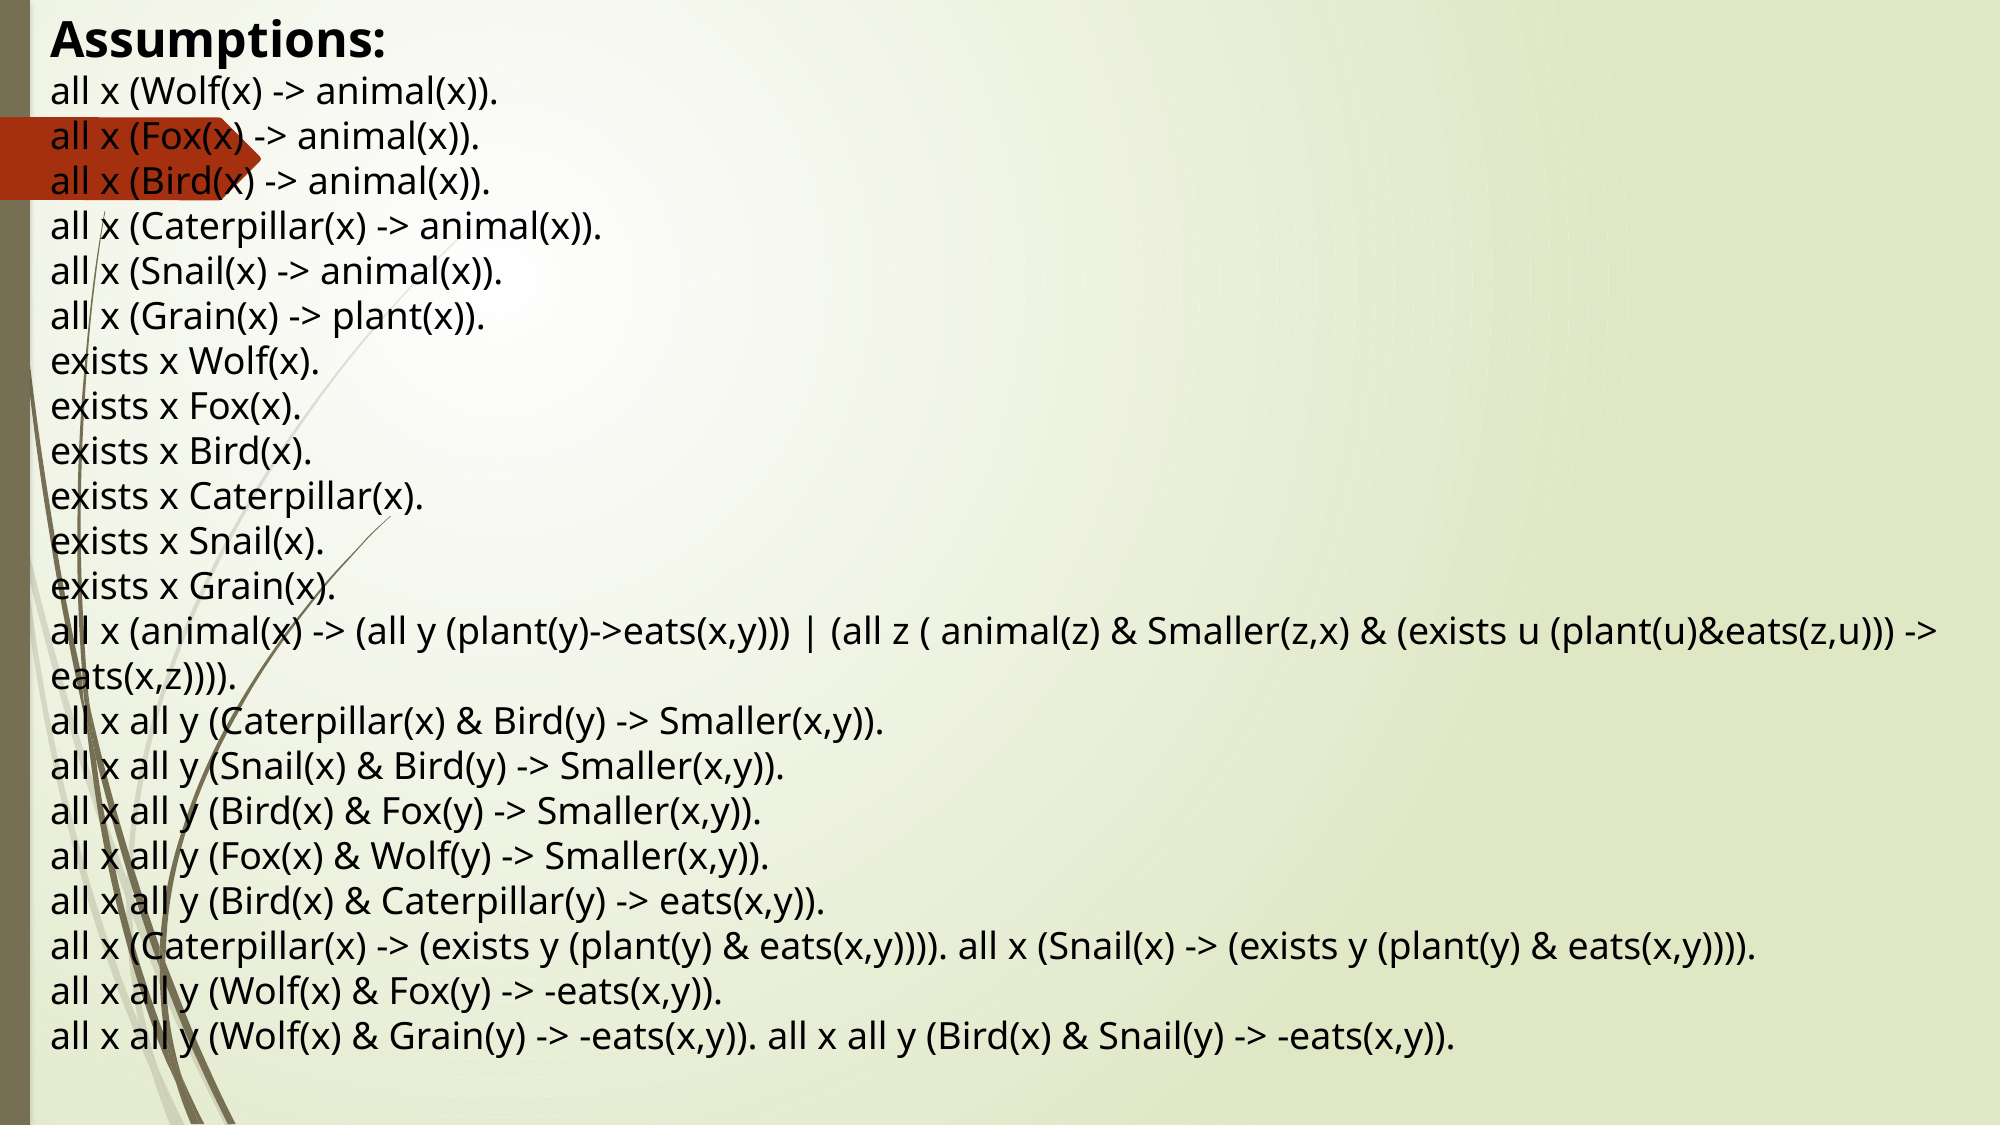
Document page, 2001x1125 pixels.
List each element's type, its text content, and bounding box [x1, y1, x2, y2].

text_box Assumptions: all x (Wolf(x) -> animal(x)). all x (Fox(x) -> animal(x)). all x (Bird(x) -> animal(x)). all x (Caterpillar(x) -> animal(x)). all x (Snail(x) -> animal(x)). all x (Grain(x) -> plant(x)). exists x Wolf(x). exists x Fox(x). exists x Bird(x). exists x Caterpillar(x). exists x Snail(x). exists x Grain(x). all x (animal(x) -> (all y (plant(y)->eats(x,y))) | (all z ( animal(z) & Smaller(z,x) & (exists u (plant(u)&eats(z,u))) -> eats(x,z)))). all x all y (Caterpillar(x) & Bird(y) -> Smaller(x,y)). all x all y (Snail(x) & Bird(y) -> Smaller(x,y)). all x all y (Bird(x) & Fox(y) -> Smaller(x,y)). all x all y (Fox(x) & Wolf(y) -> Smaller(x,y)). all x all y (Bird(x) & Caterpillar(y) -> eats(x,y)). all x (Caterpillar(x) -> (exists y (plant(y) & eats(x,y)))). all x (Snail(x) -> (exists y (plant(y) & eats(x,y)))). all x all y (Wolf(x) & Fox(y) -> -eats(x,y)). all x all y (Wolf(x) & Grain(y) -> -eats(x,y)). all x all y (Bird(x) & Snail(y) -> -eats(x,y)). [35, 0, 2000, 1065]
